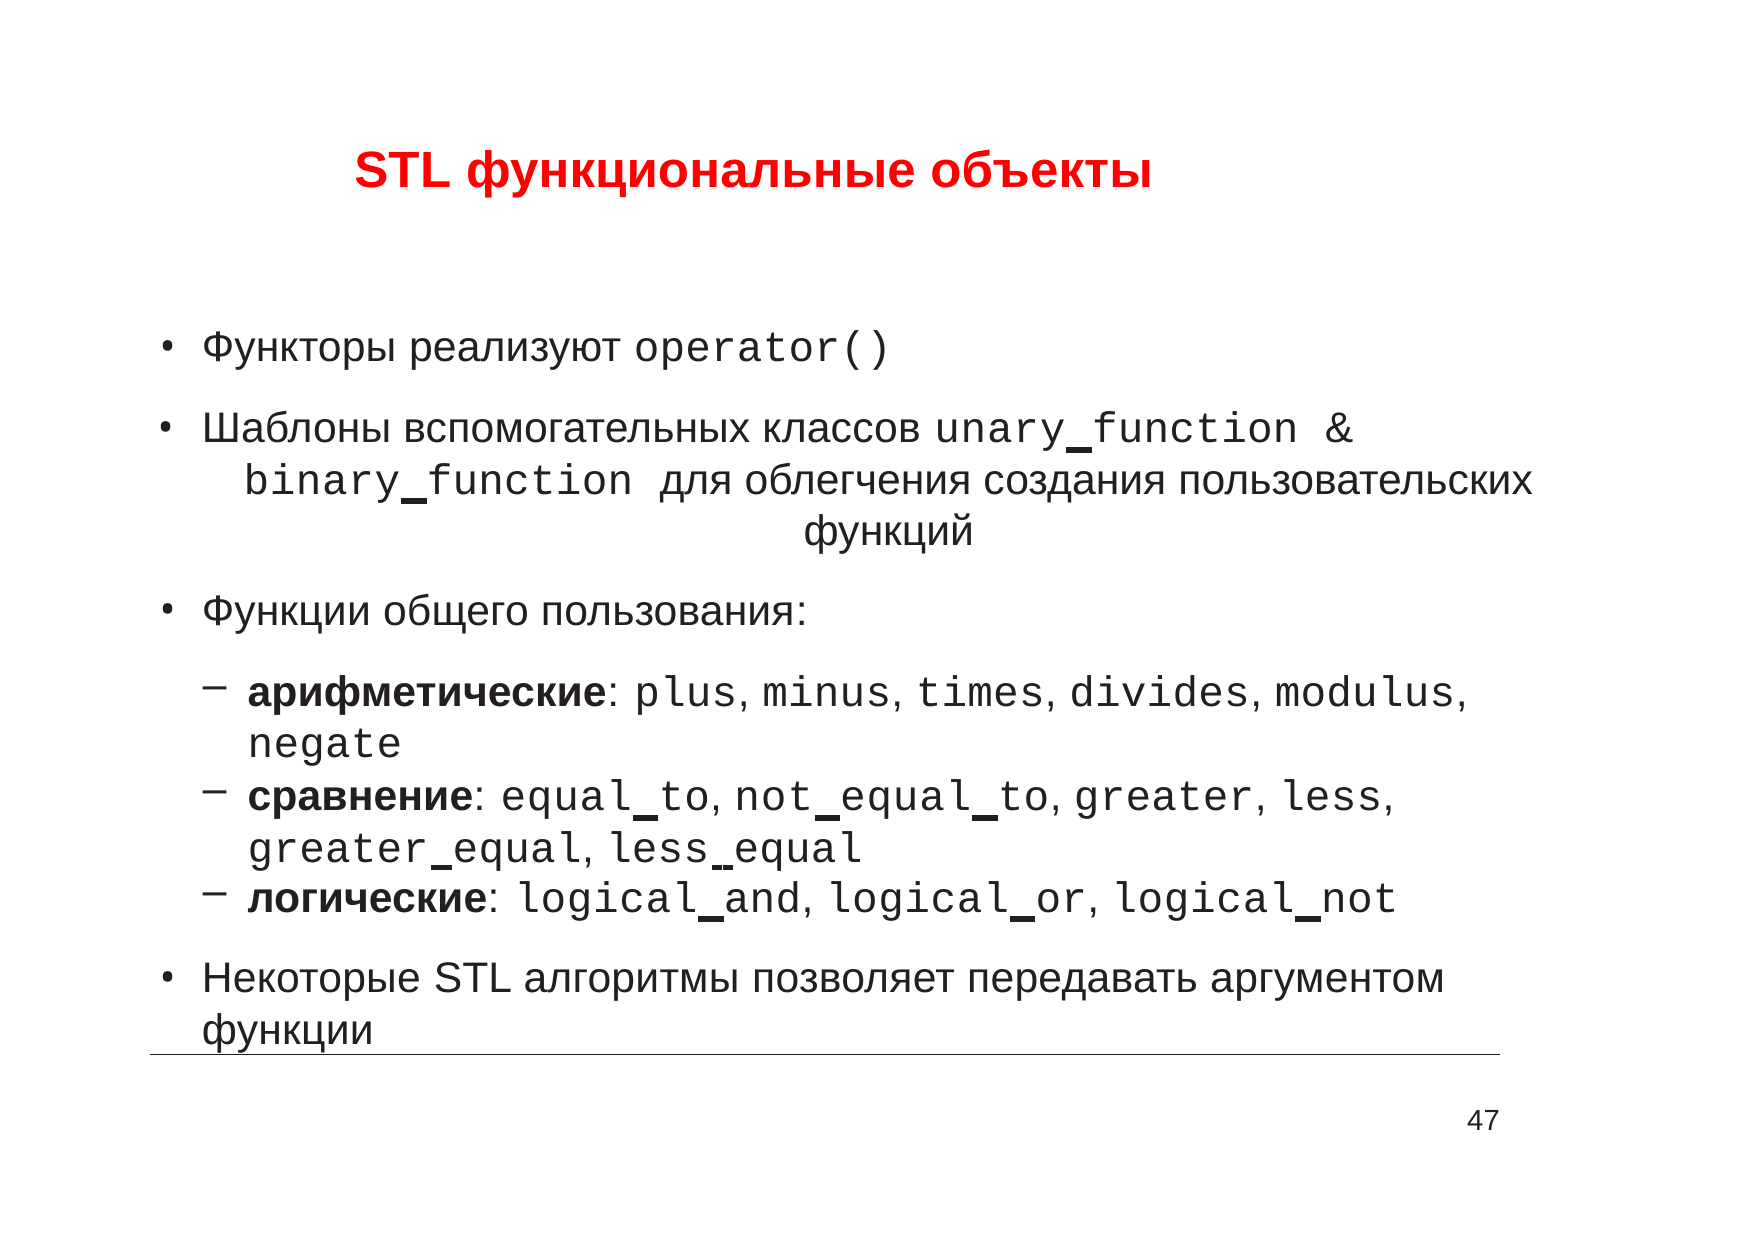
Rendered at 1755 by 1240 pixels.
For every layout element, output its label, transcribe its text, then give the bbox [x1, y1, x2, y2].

text_box Функторы реализуют operator() Шаблоны вспомогательных классов unary function & binary function для облегчения создания пользовательских функций Функции общего пользования: арифметические: plus, minus, times, divides, modulus, negate сравнение: equal to, not equal to, greater, less, greater equal, less equal логические: logical and, logical or, logical not Некоторые STL алгоритмы позволяет передавать аргументом функции [157, 287, 1715, 1053]
title STL функциональные объекты [352, 134, 1298, 287]
slide_number 47 [1460, 1099, 1507, 1240]
